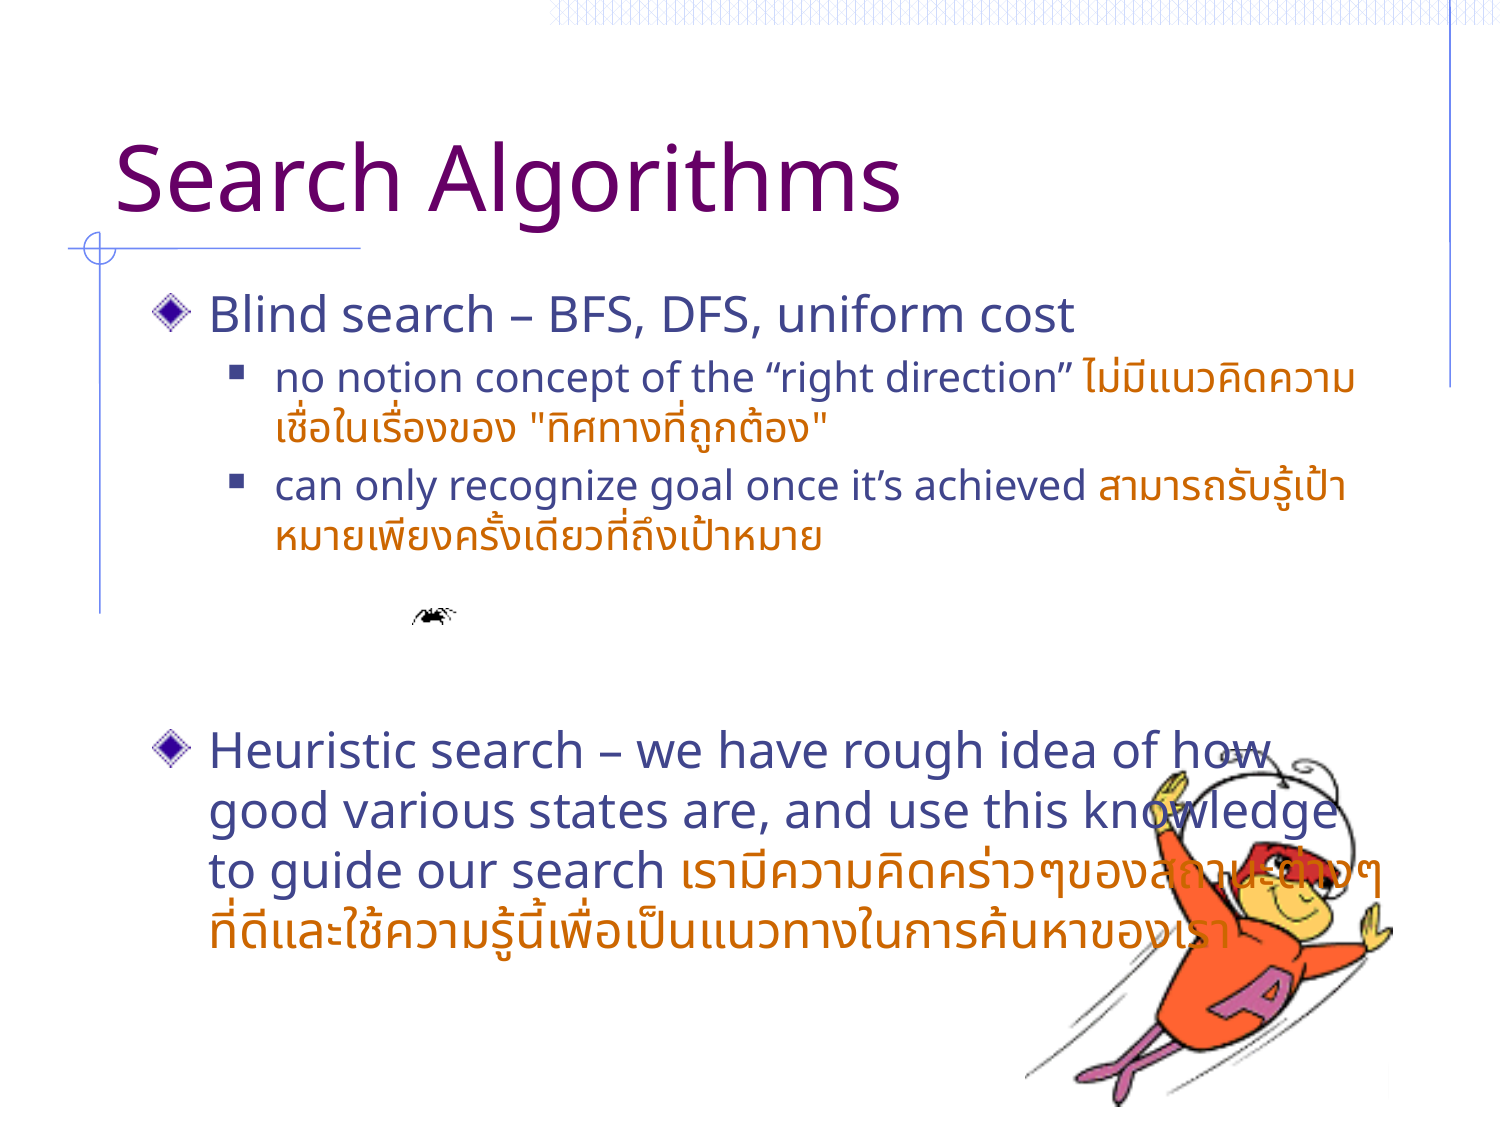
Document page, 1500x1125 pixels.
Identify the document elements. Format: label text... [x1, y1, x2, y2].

picture [152, 729, 191, 768]
picture [412, 607, 1088, 626]
title Search Algorithms [99, 49, 1376, 238]
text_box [1024, 749, 1393, 1113]
list Blind search – BFS, DFS, uniform cost no notion concept of the “right direction” ไม่มีแนวคิดความเชื่อในเรื่องของ "ทิศทางที่ถูกต้อง" can only recognize goal once it’s achieved สามารถรับรู้เป้าหมายเพียงครั้งเดียวที่ถึงเป้าหมาย Heuristic search – we have rough idea of how good various states are, and use this knowledge to guide our search เรามีความคิดคร่าวๆของสถานะต่างๆที่ดีและใช้ความรู้นี้เพื่อเป็นแนวทางในการค้นหาของเรา [137, 274, 1413, 951]
picture [152, 293, 191, 332]
